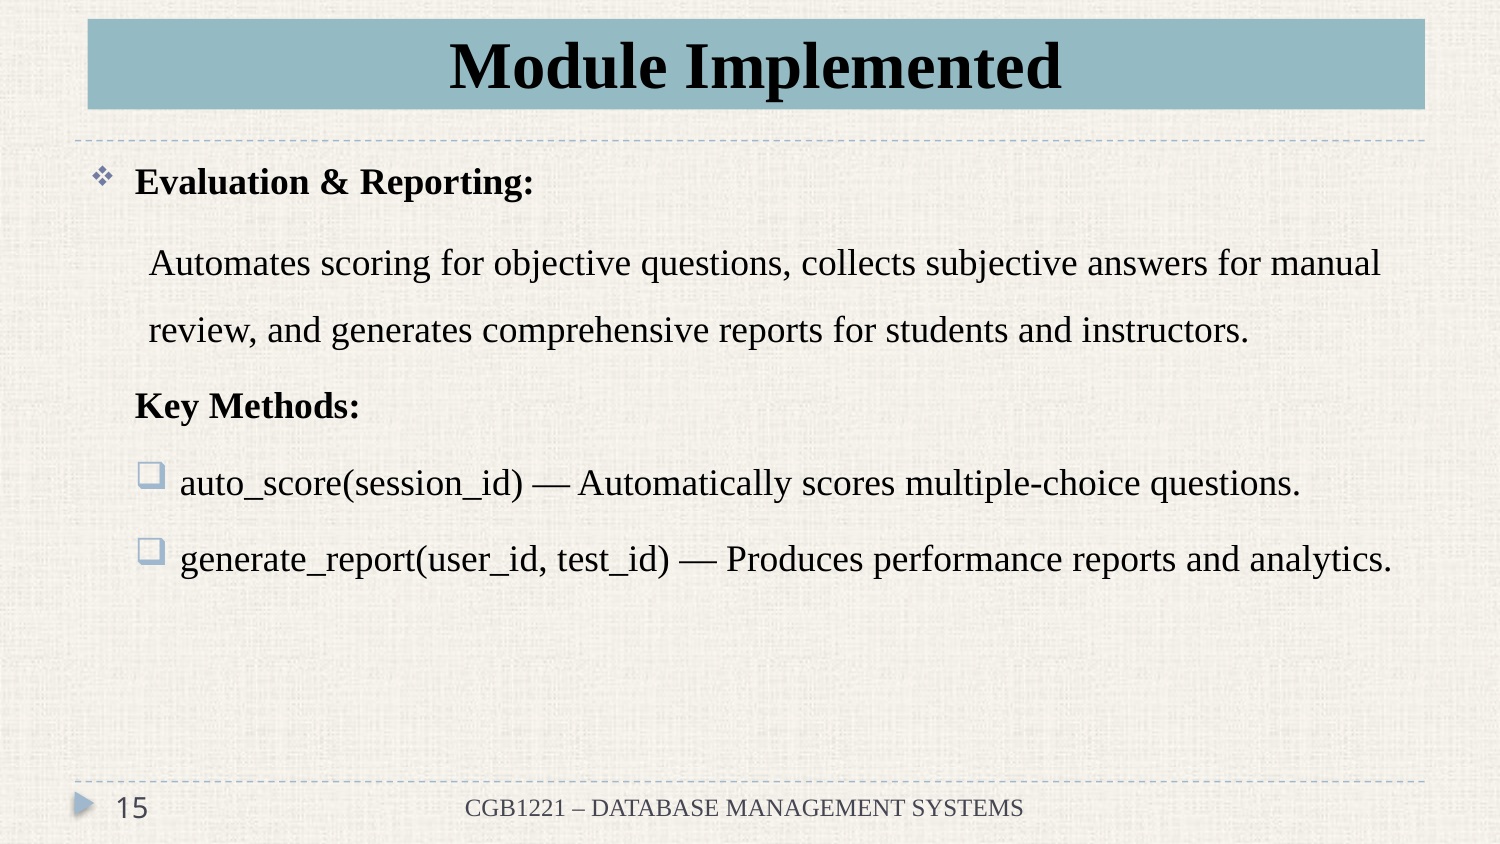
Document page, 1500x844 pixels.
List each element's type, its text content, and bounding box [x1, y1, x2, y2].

title Module Implemented [87, 18, 1425, 110]
slide_number 15 [100, 782, 426, 827]
text_box CGB1221 – DATABASE MANAGEMENT SYSTEMS [449, 784, 1487, 844]
list Evaluation & Reporting: Automates scoring for objective questions, collects subjective answers for manual review, and generates comprehensive reports for students and instructors. Key Methods: auto_score(session_id) — Automatically scores multiple-choice questions. generate_report(user_id, test_id) — Produces performance reports and analytics. [75, 150, 1425, 758]
